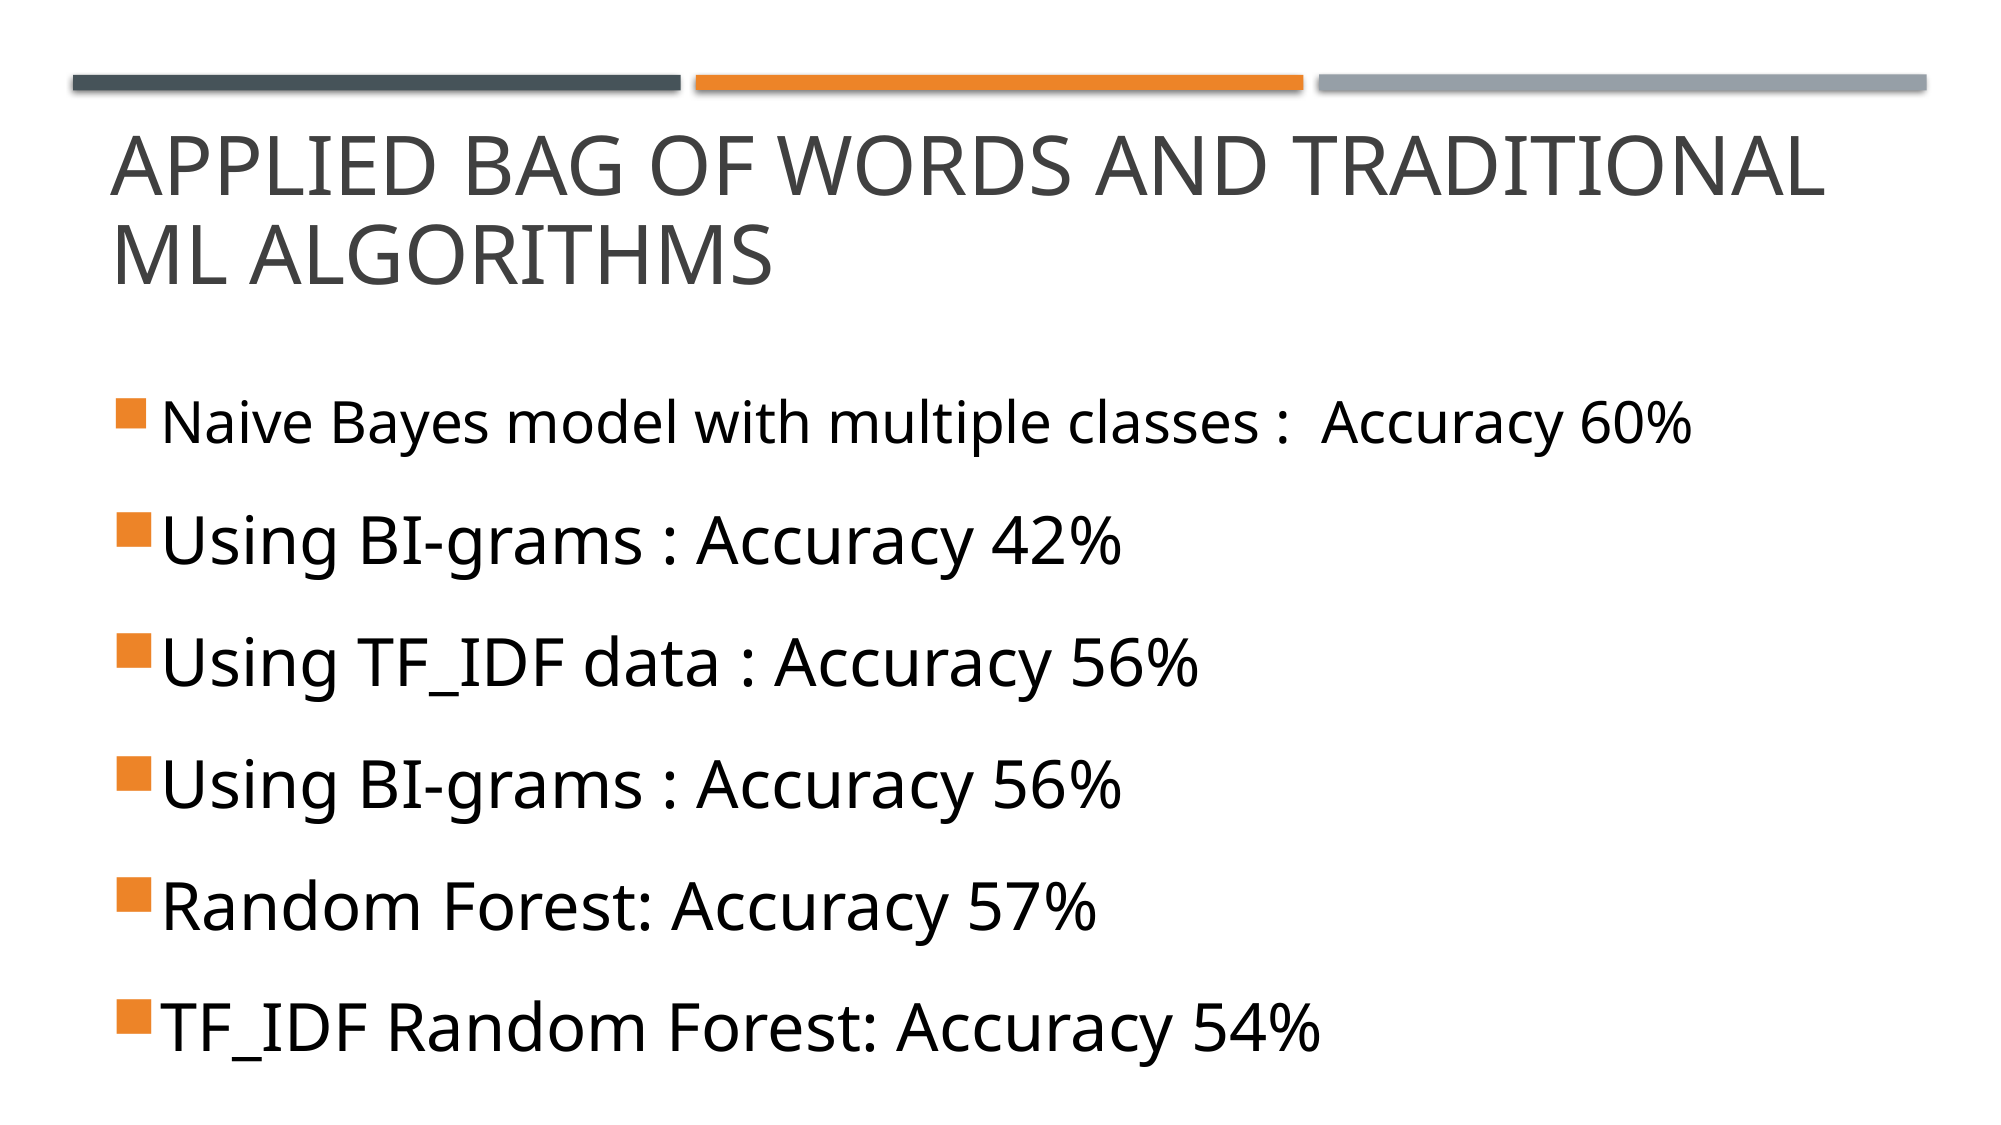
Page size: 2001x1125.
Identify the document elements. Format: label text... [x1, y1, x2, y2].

list Naive Bayes model with multiple classes : Accuracy 60% Using BI-grams : Accuracy 42% Using TF_IDF data : Accuracy 56% Using BI-grams : Accuracy 56% Random Forest: Accuracy 57% TF_IDF Random Forest: Accuracy 54% [95, 310, 1905, 1125]
title Applied bag of words and traditional ML Algorithms [95, 115, 1905, 310]
